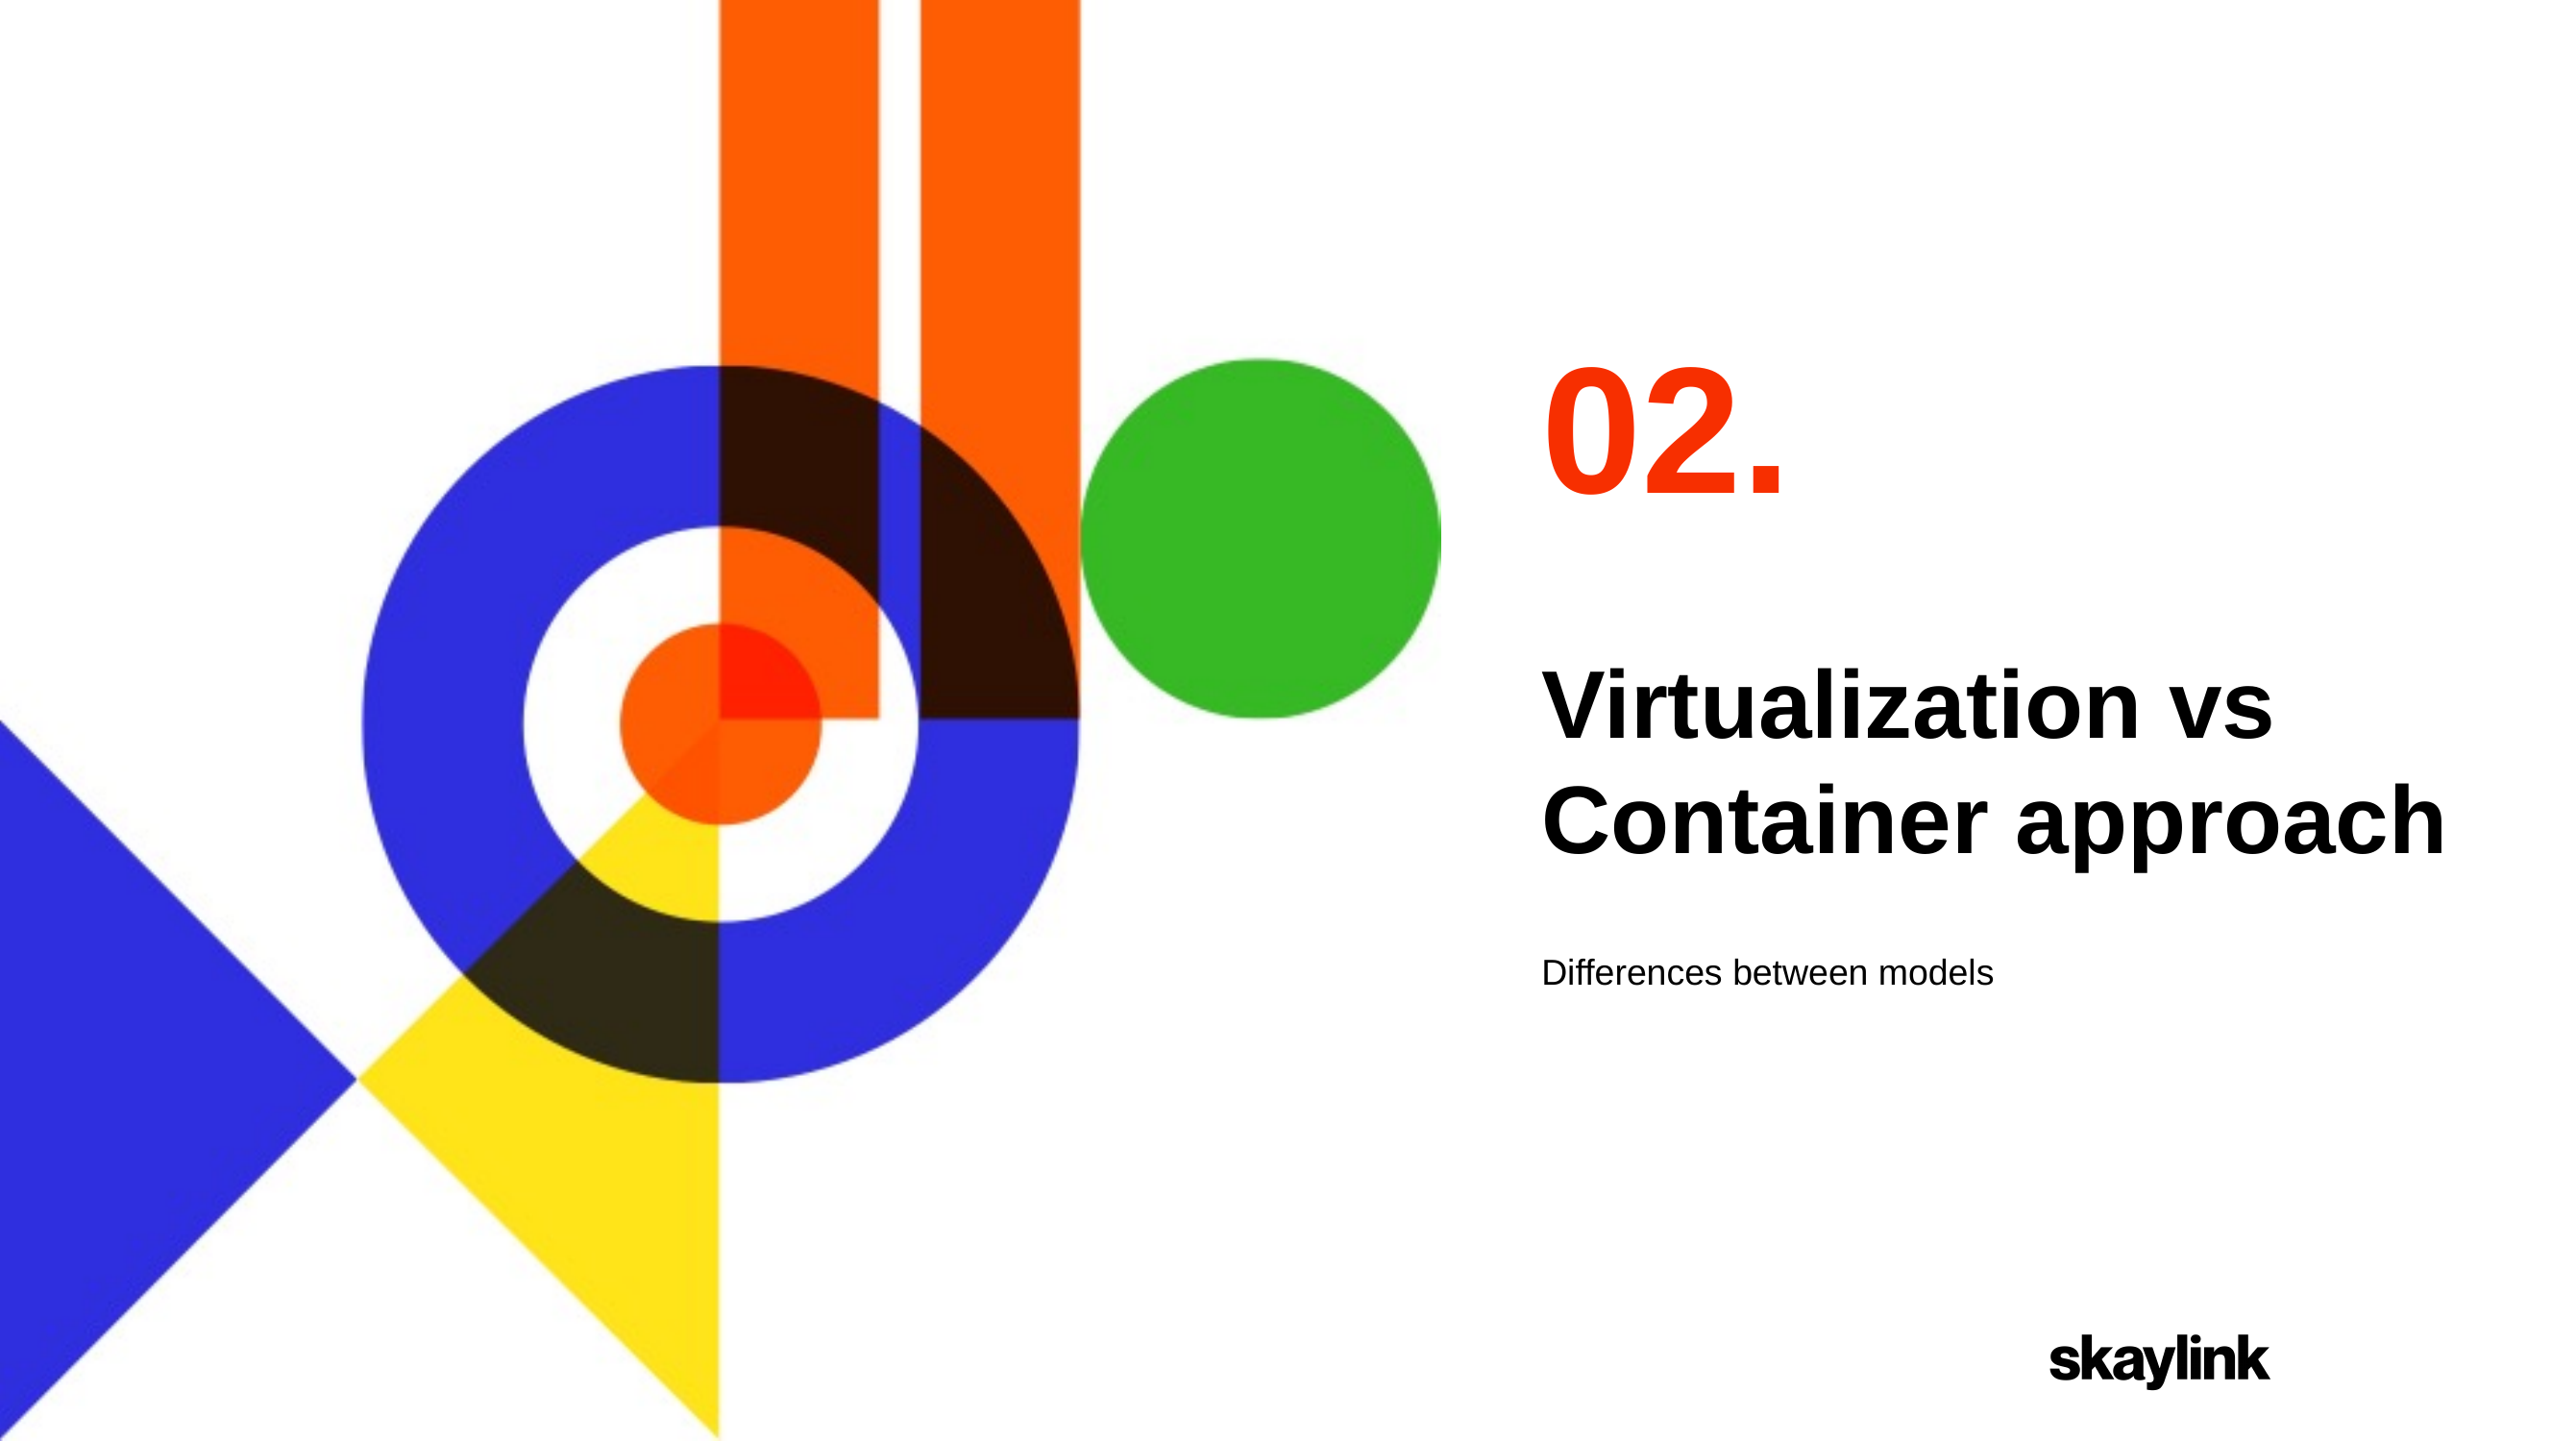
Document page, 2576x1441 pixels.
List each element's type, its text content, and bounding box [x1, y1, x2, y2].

list 02. [1541, 311, 1795, 531]
picture [2021, 1315, 2298, 1411]
list Virtualization vs Container approach [1541, 642, 2498, 992]
list Differences between models [1541, 948, 2401, 993]
picture [0, 0, 1441, 1441]
